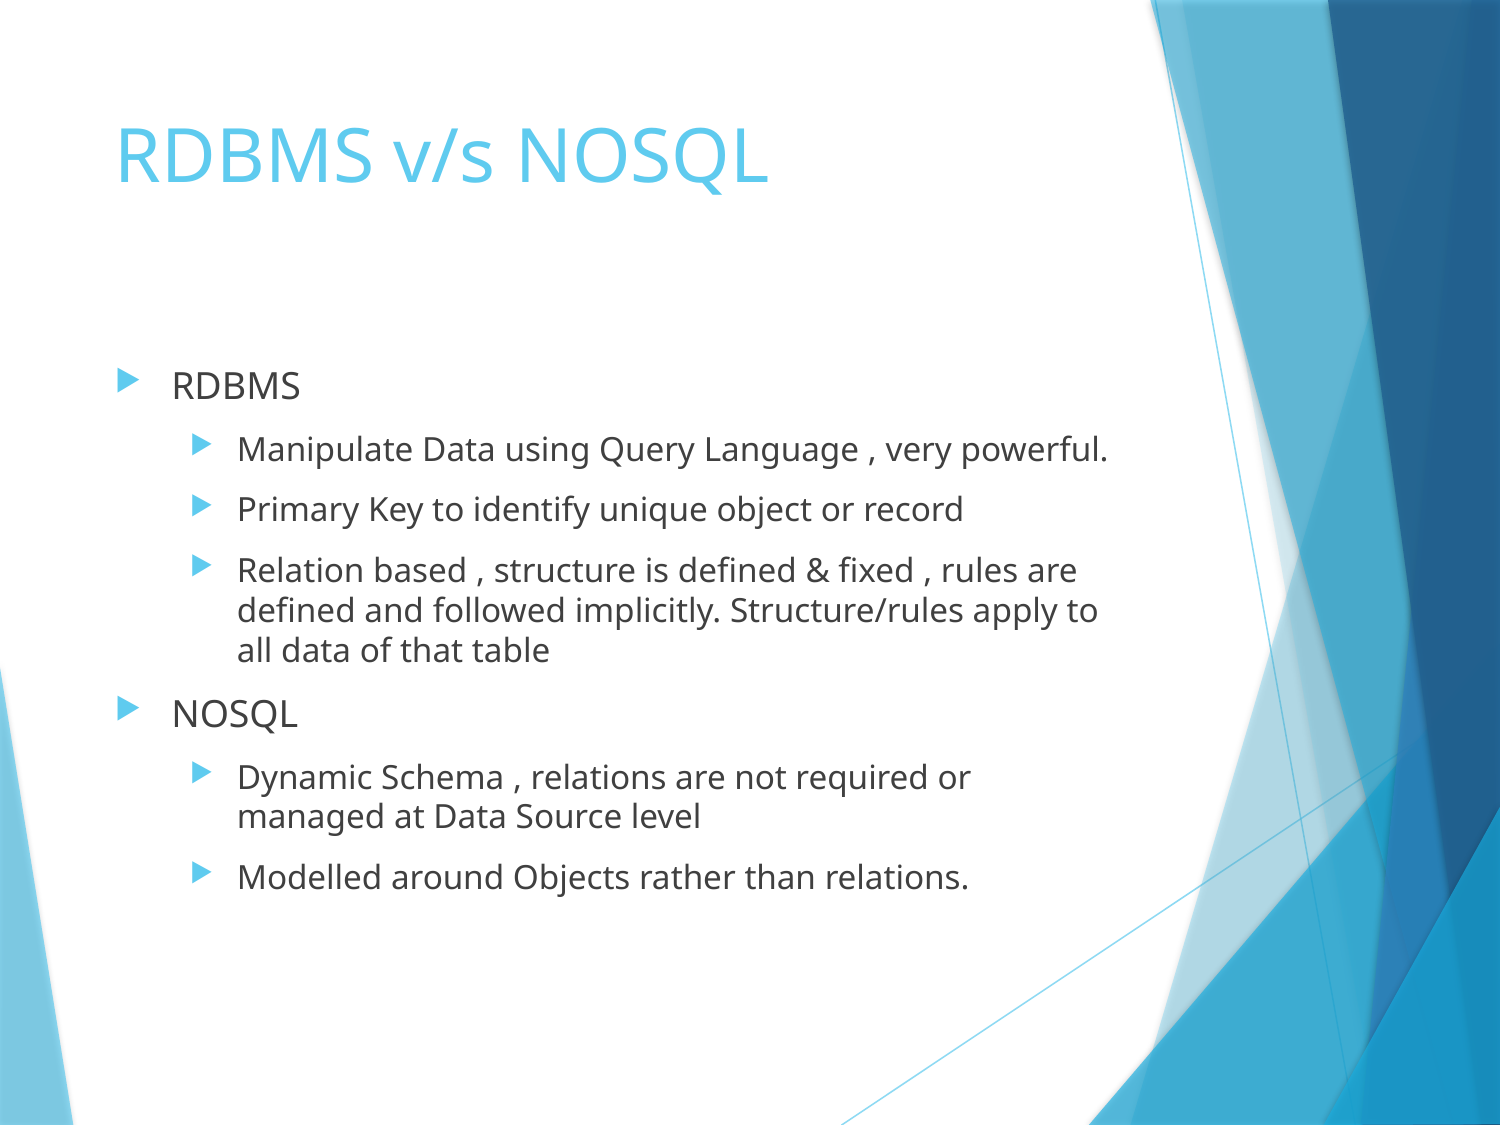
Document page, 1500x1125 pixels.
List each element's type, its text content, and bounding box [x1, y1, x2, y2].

list RDBMS Manipulate Data using Query Language , very powerful. Primary Key to identify unique object or record Relation based , structure is defined & fixed , rules are defined and followed implicitly. Structure/rules apply to all data of that table NOSQL Dynamic Schema , relations are not required or managed at Data Source level Modelled around Objects rather than relations. [99, 354, 1142, 992]
title RDBMS v/s NOSQL [99, 99, 1142, 317]
